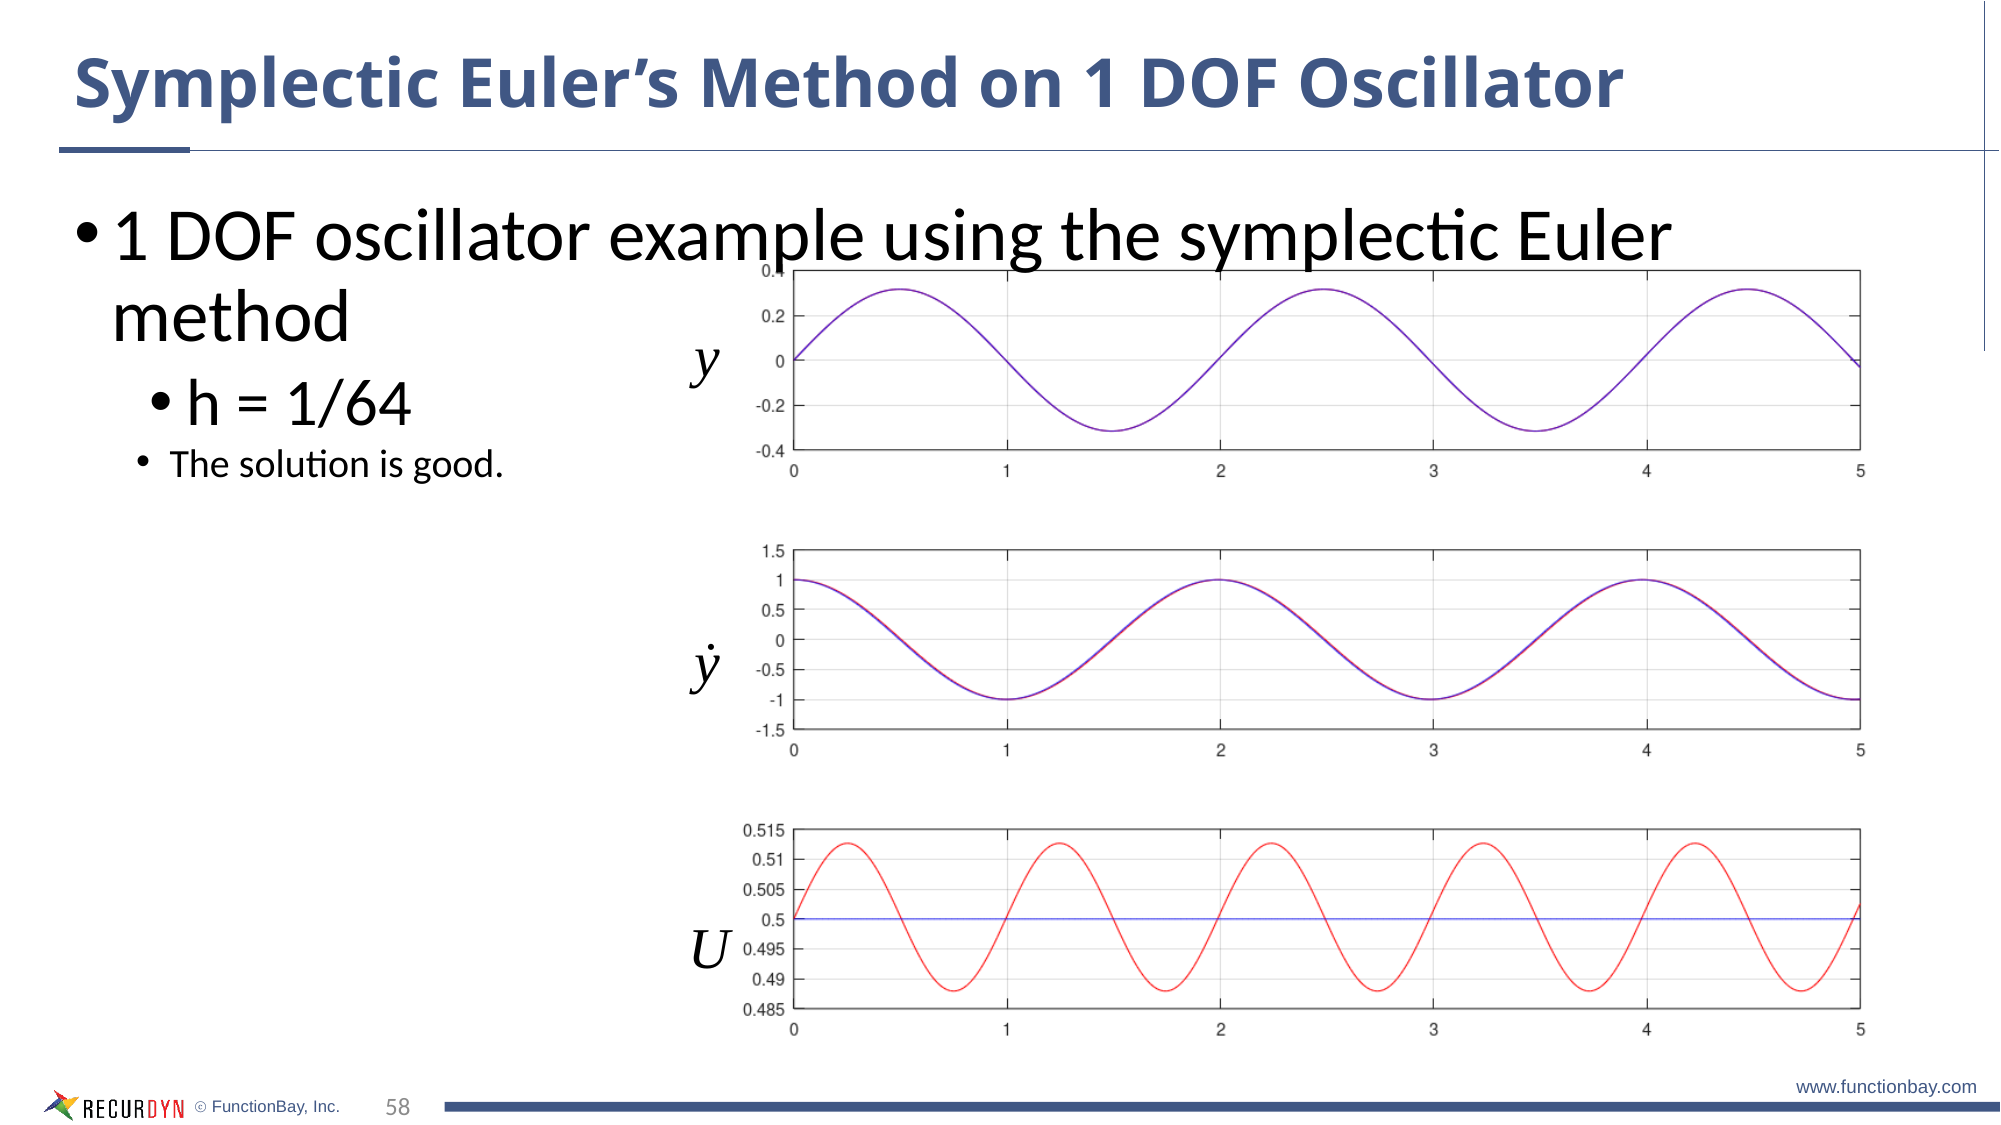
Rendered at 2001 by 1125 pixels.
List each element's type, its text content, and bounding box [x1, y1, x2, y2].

text_box y [679, 311, 732, 396]
title Symplectic Euler’s Method on 1 DOF Oscillator [59, 11, 1785, 160]
text_box U [673, 903, 732, 988]
picture [732, 260, 1874, 1044]
list 1 DOF oscillator example using the symplectic Euler method h = 1/64 [59, 188, 1937, 1014]
picture [43, 1090, 186, 1121]
text_box The solution is good. [121, 429, 639, 493]
slide_number 58 [359, 1075, 437, 1125]
text_box ẏ [679, 616, 732, 701]
